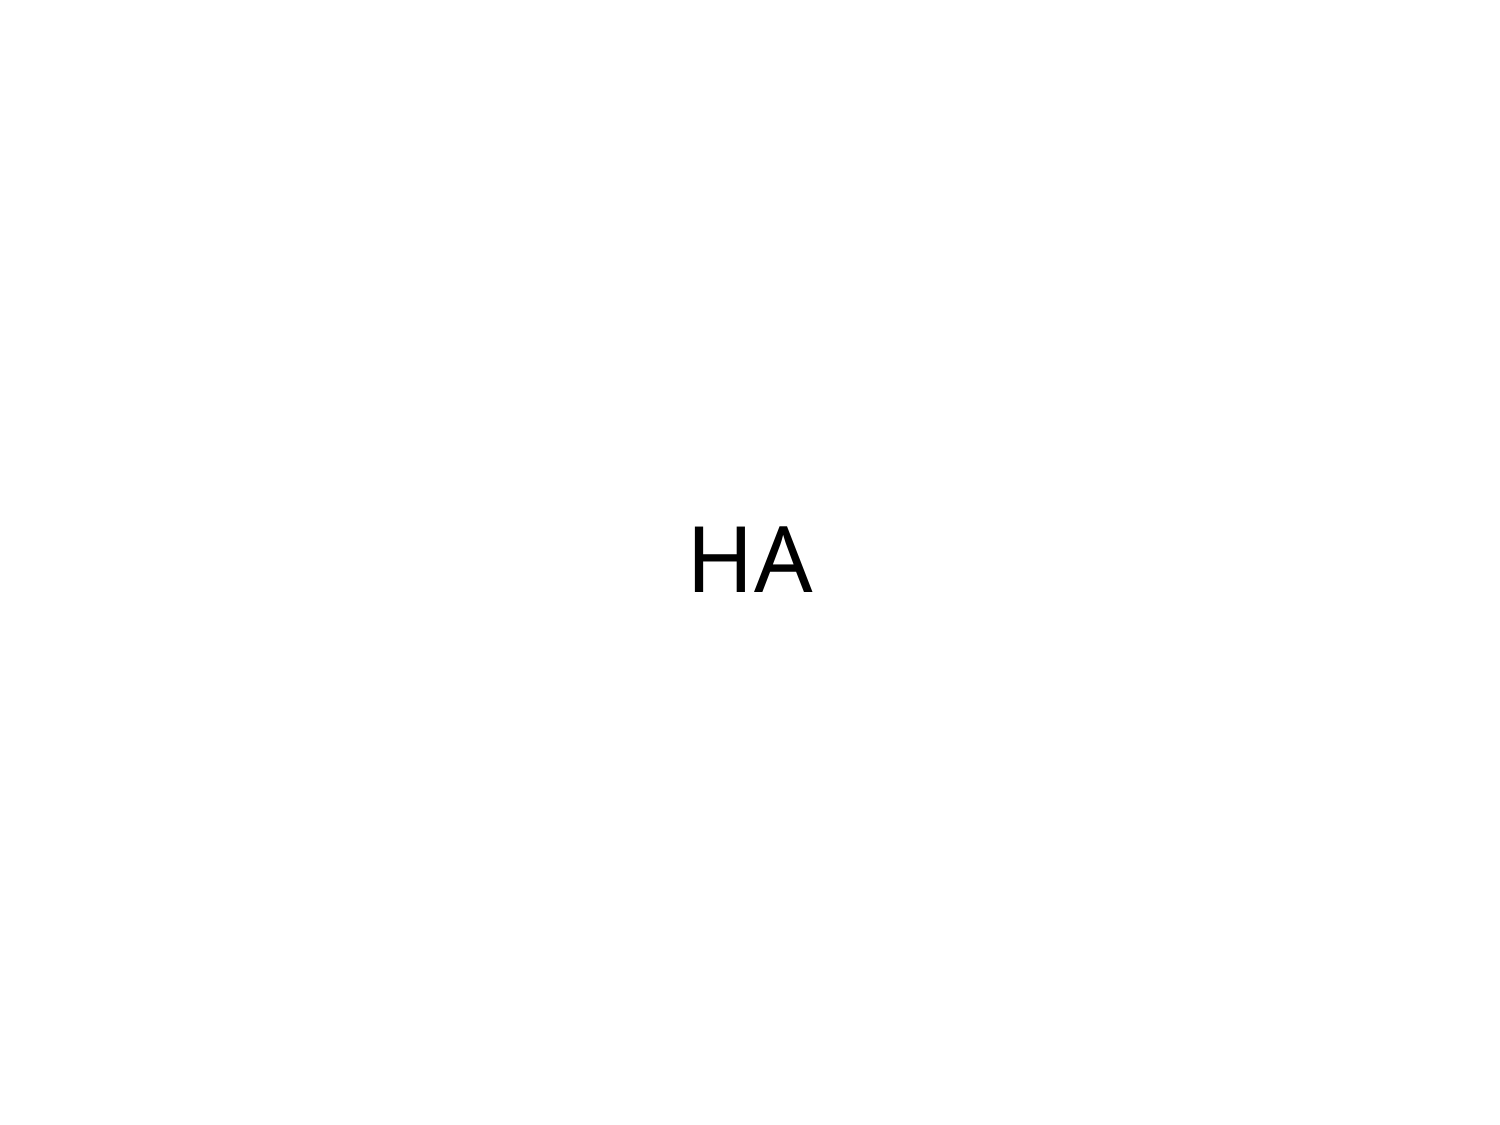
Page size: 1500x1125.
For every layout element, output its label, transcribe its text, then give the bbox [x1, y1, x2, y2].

title HA [0, 453, 1500, 672]
